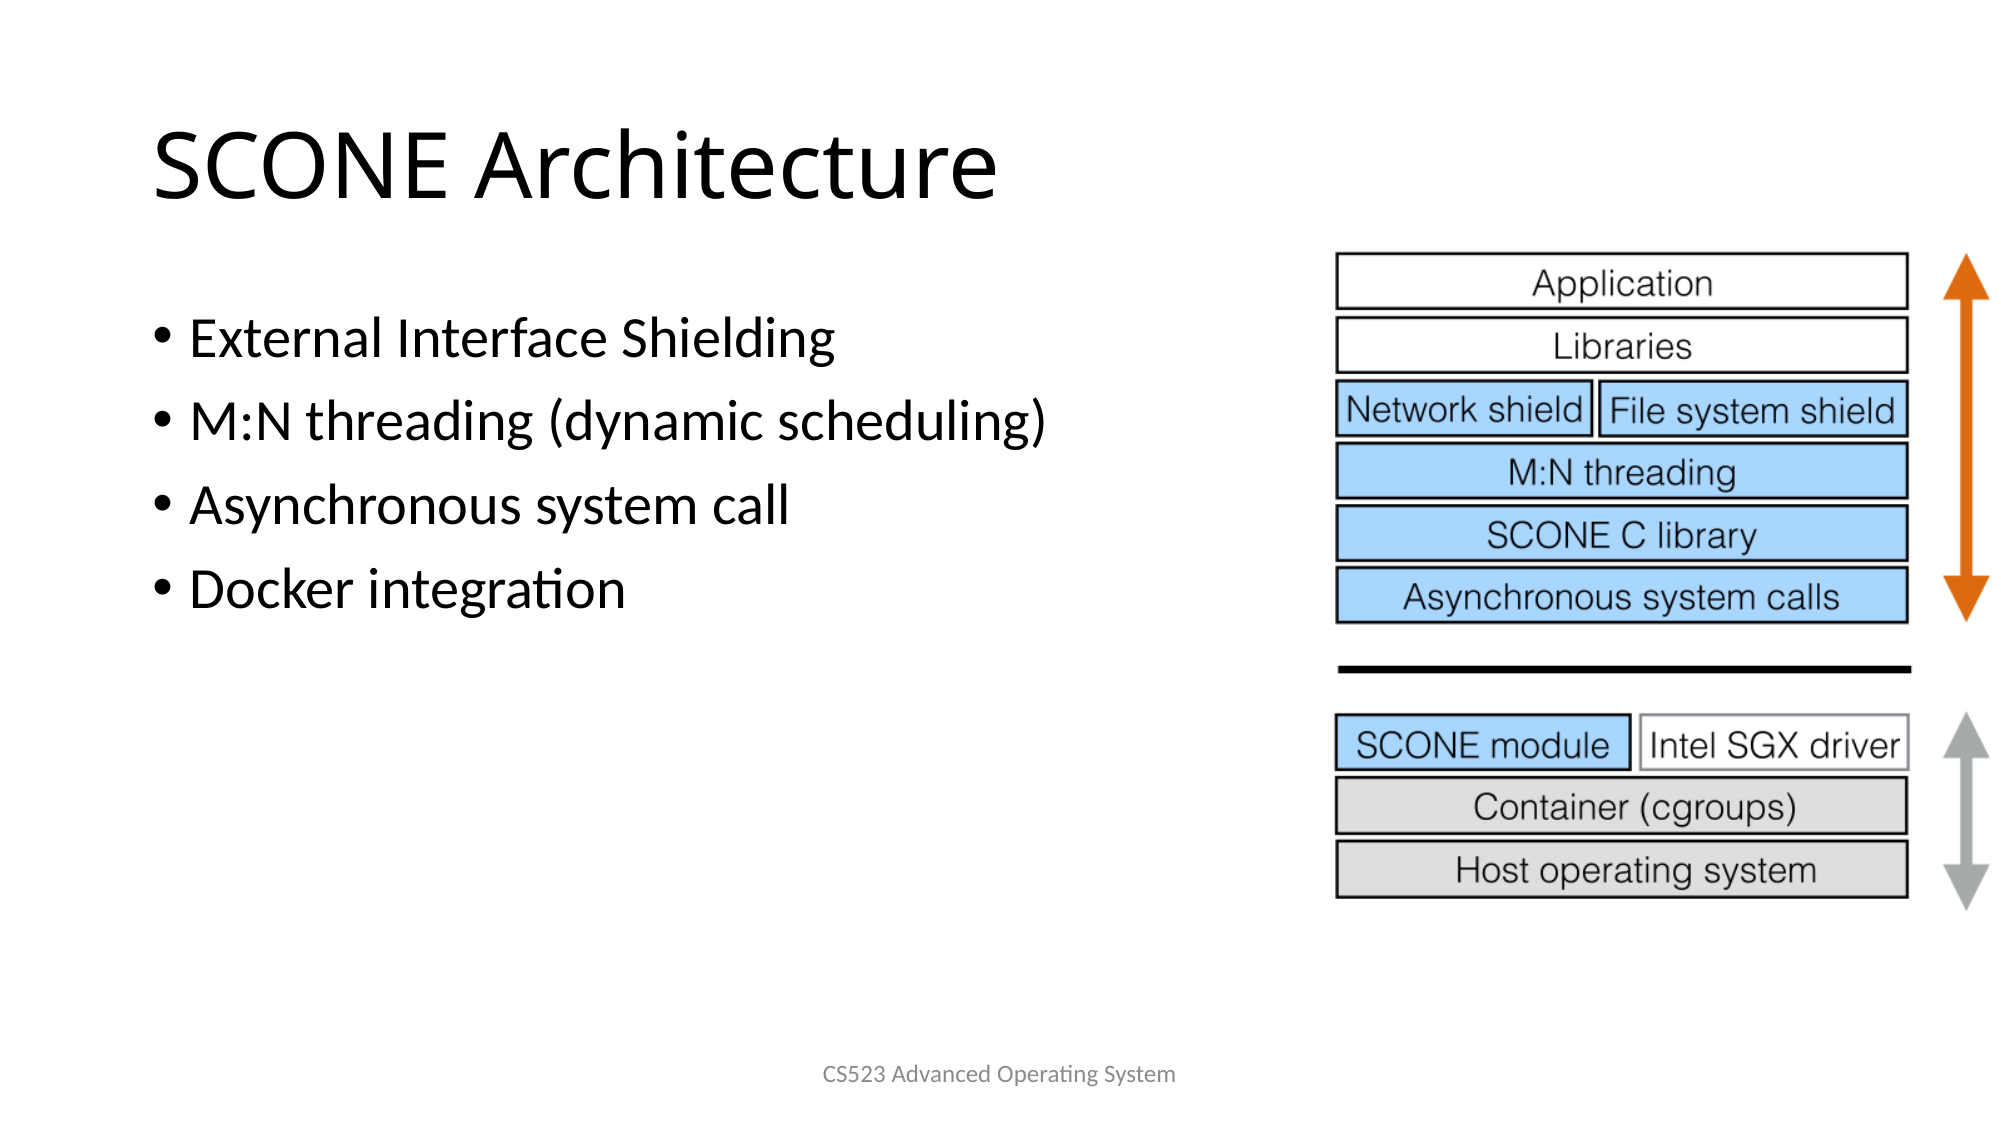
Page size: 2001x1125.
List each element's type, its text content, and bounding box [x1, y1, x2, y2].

picture [1319, 230, 2000, 939]
footer CS523 Advanced Operating System [662, 1042, 1338, 1103]
title SCONE Architecture [137, 59, 1863, 278]
list External Interface Shielding M:N threading (dynamic scheduling) Asynchronous system call Docker integration [137, 299, 1338, 1014]
